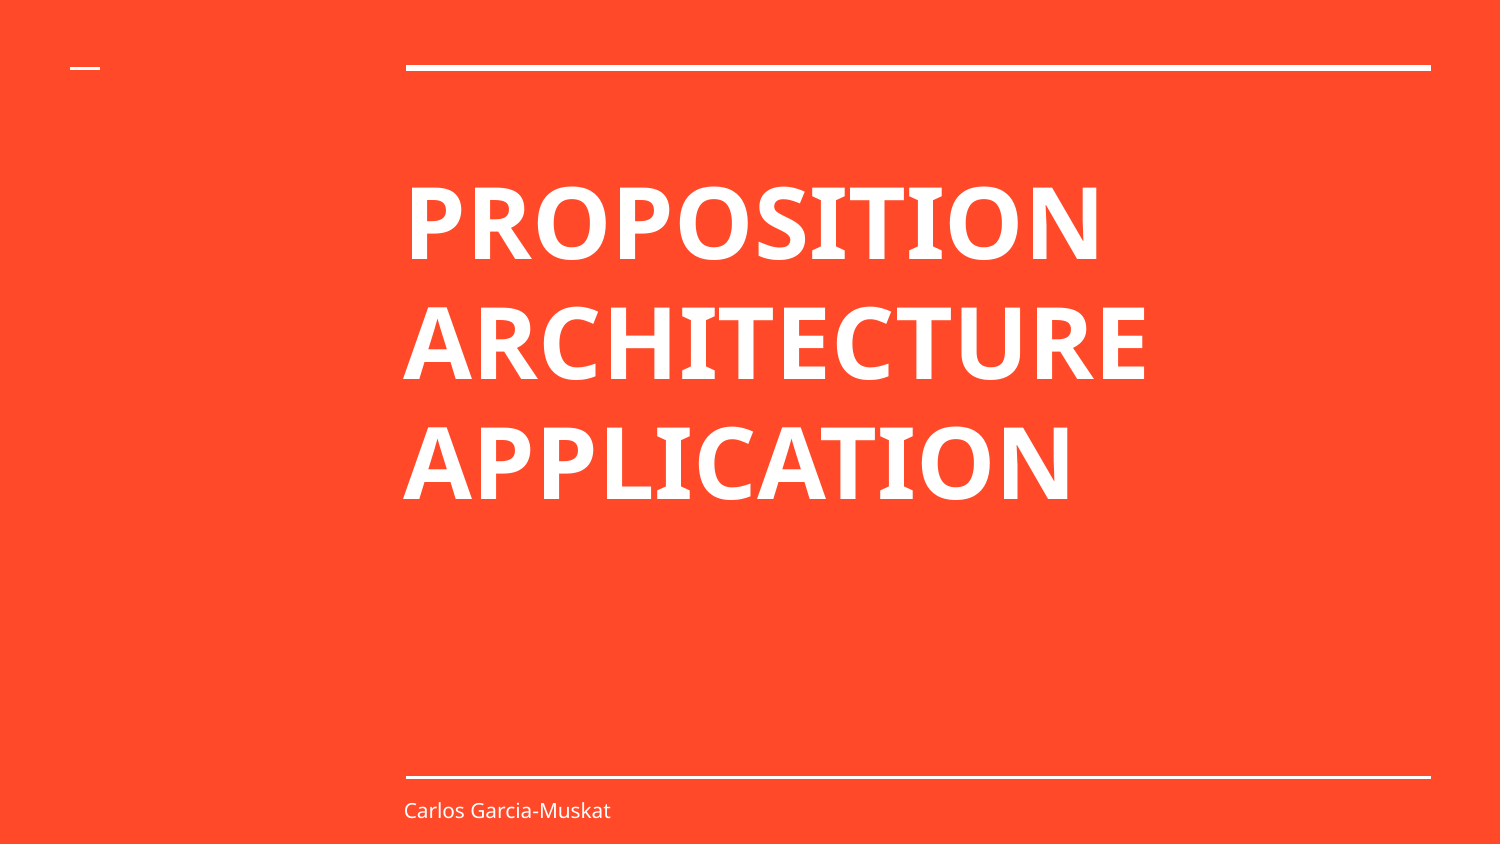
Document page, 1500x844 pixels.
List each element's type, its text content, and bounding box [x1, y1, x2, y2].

subtitle Carlos Garcia-Muskat [389, 791, 1428, 838]
title PROPOSITION ARCHITECTURE APPLICATION [389, 144, 1428, 734]
